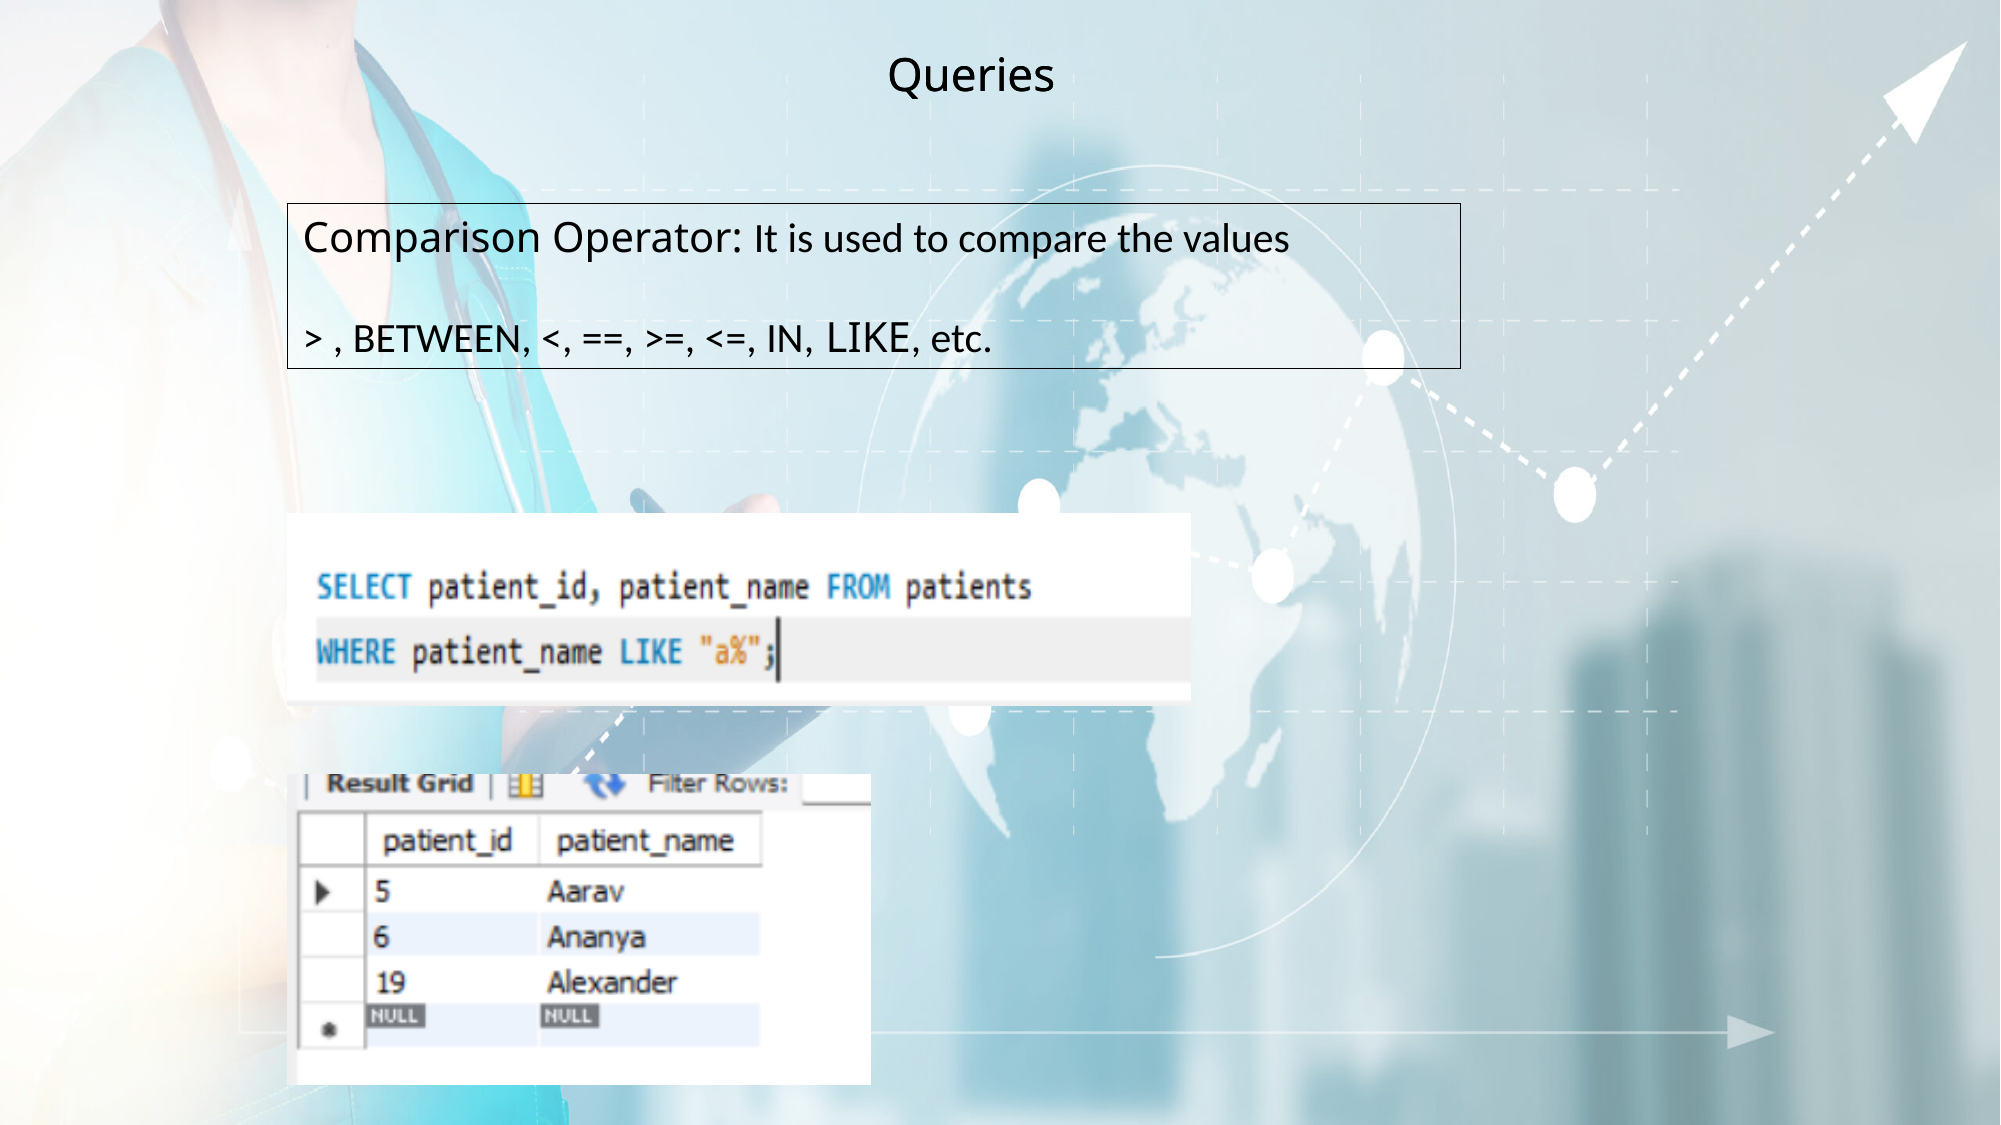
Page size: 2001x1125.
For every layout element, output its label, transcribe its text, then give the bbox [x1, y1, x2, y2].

text_box MATH FUNCTIONS: It is used to perform mathematical expressions on numerical data. ABS, CEILING, FLOOR, POWER, ROUND, SQRT. [0, 0, 2000, 1125]
picture [287, 513, 1191, 706]
picture [287, 774, 871, 1085]
text_box Queries [126, 38, 1816, 108]
text_box Comparison Operator: It is used to compare the values > , BETWEEN, <, ==, >=, <=, IN, LIKE, etc. [287, 203, 1461, 369]
